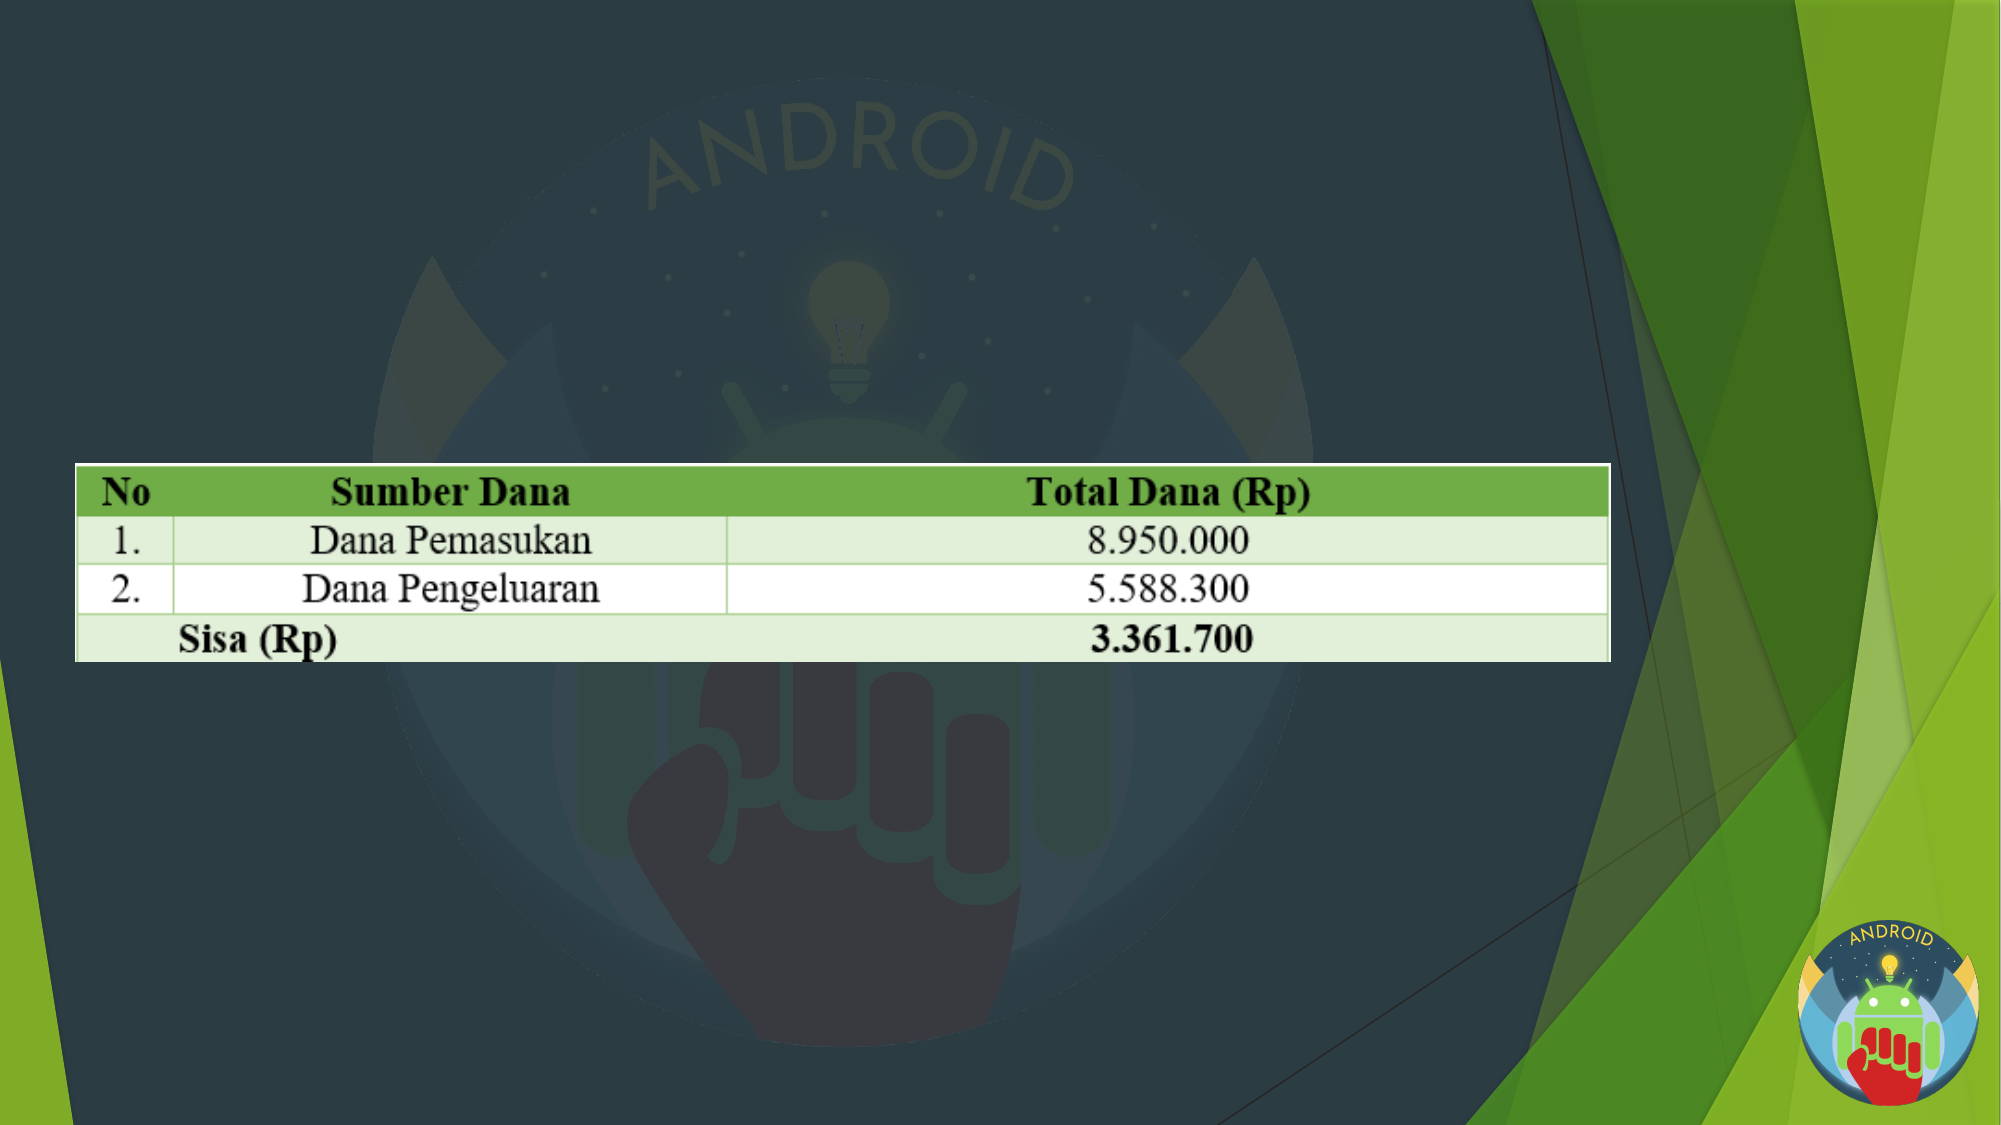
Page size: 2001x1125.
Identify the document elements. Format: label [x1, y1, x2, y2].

picture [75, 78, 1612, 1047]
picture [1792, 920, 1984, 1107]
